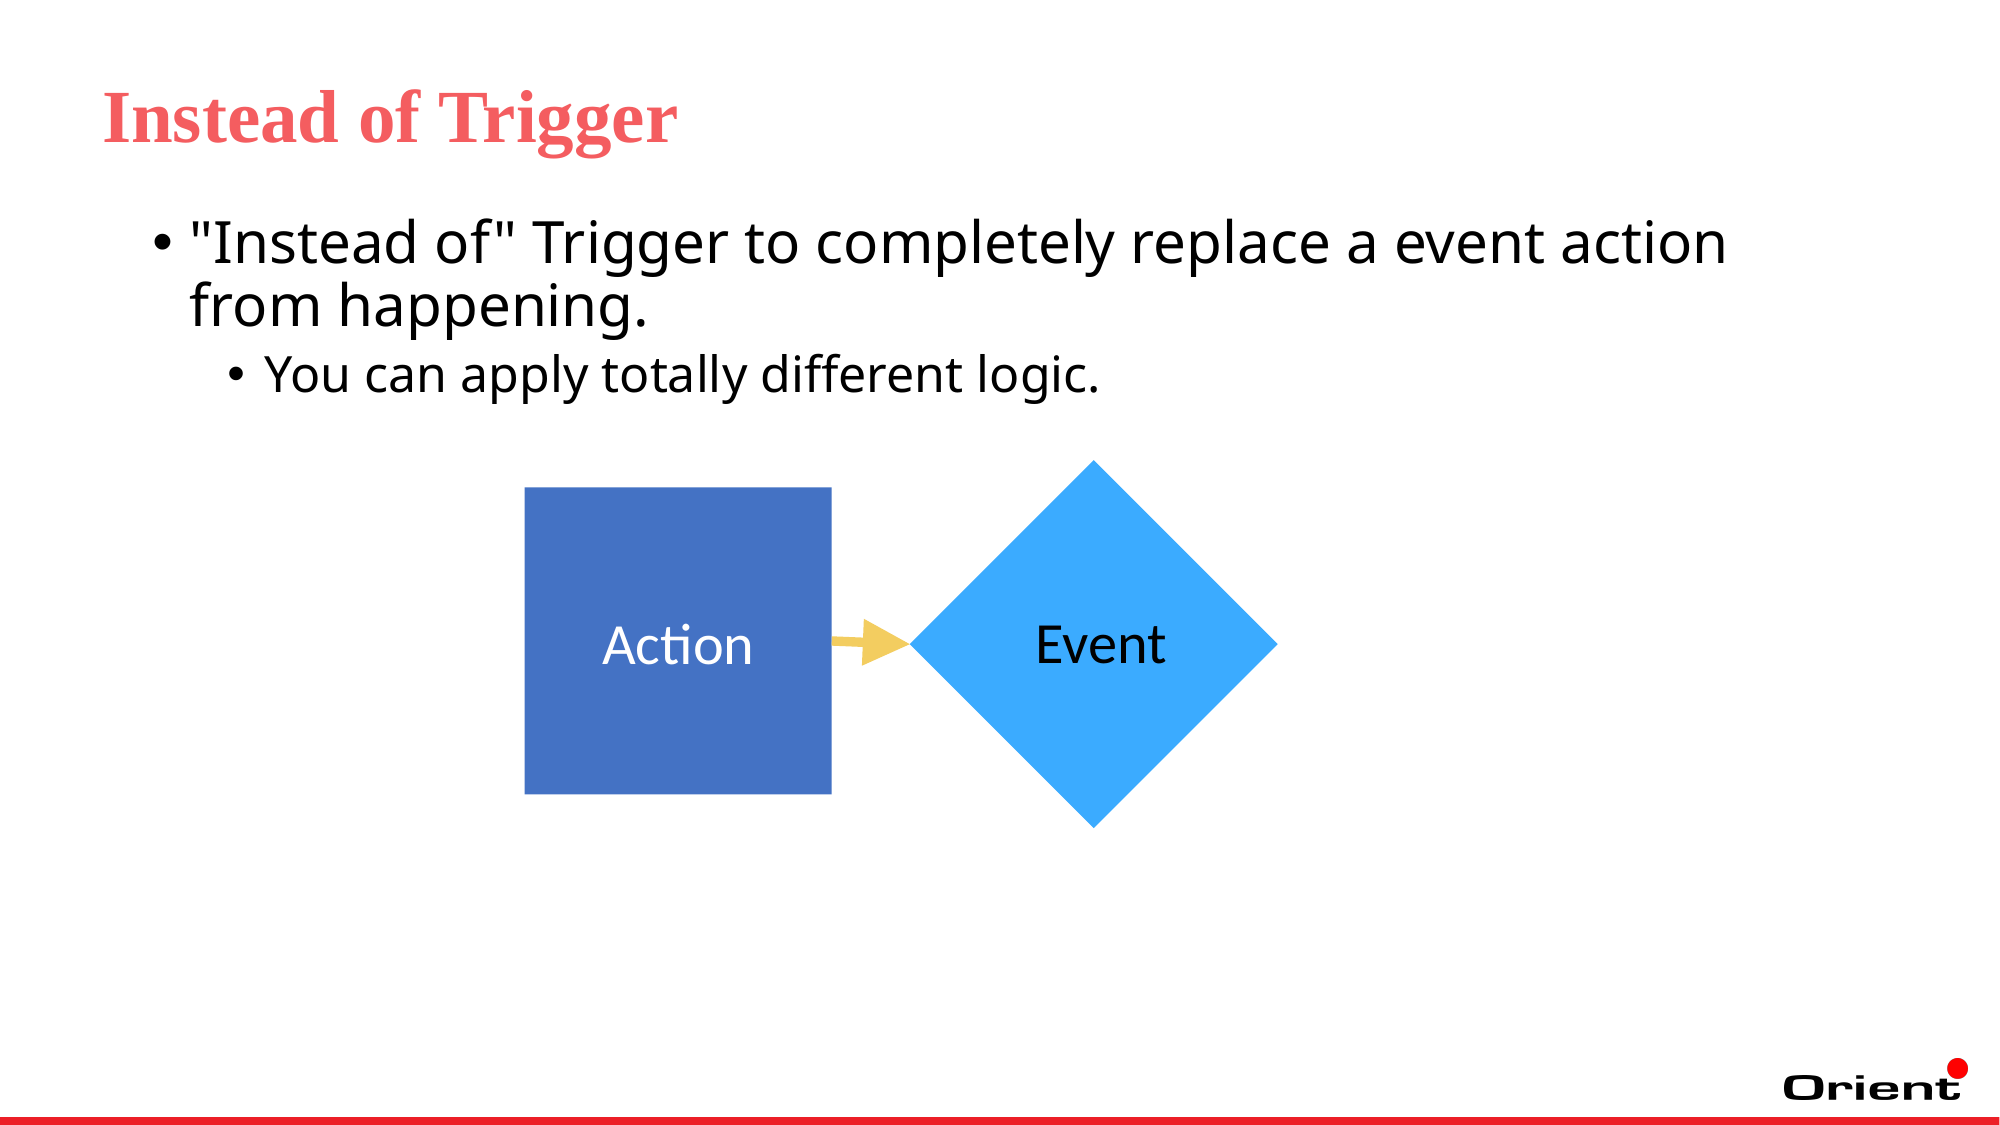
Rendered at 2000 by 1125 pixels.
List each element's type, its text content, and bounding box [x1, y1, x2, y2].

list "Instead of" Trigger to completely replace a event action from happening. You can apply totally different logic. [137, 205, 1862, 920]
picture [1784, 1058, 1968, 1100]
text_box Action [524, 486, 833, 796]
text_box Instead of Trigger [87, 56, 1812, 180]
text_box Event [987, 598, 1216, 683]
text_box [831, 641, 910, 645]
